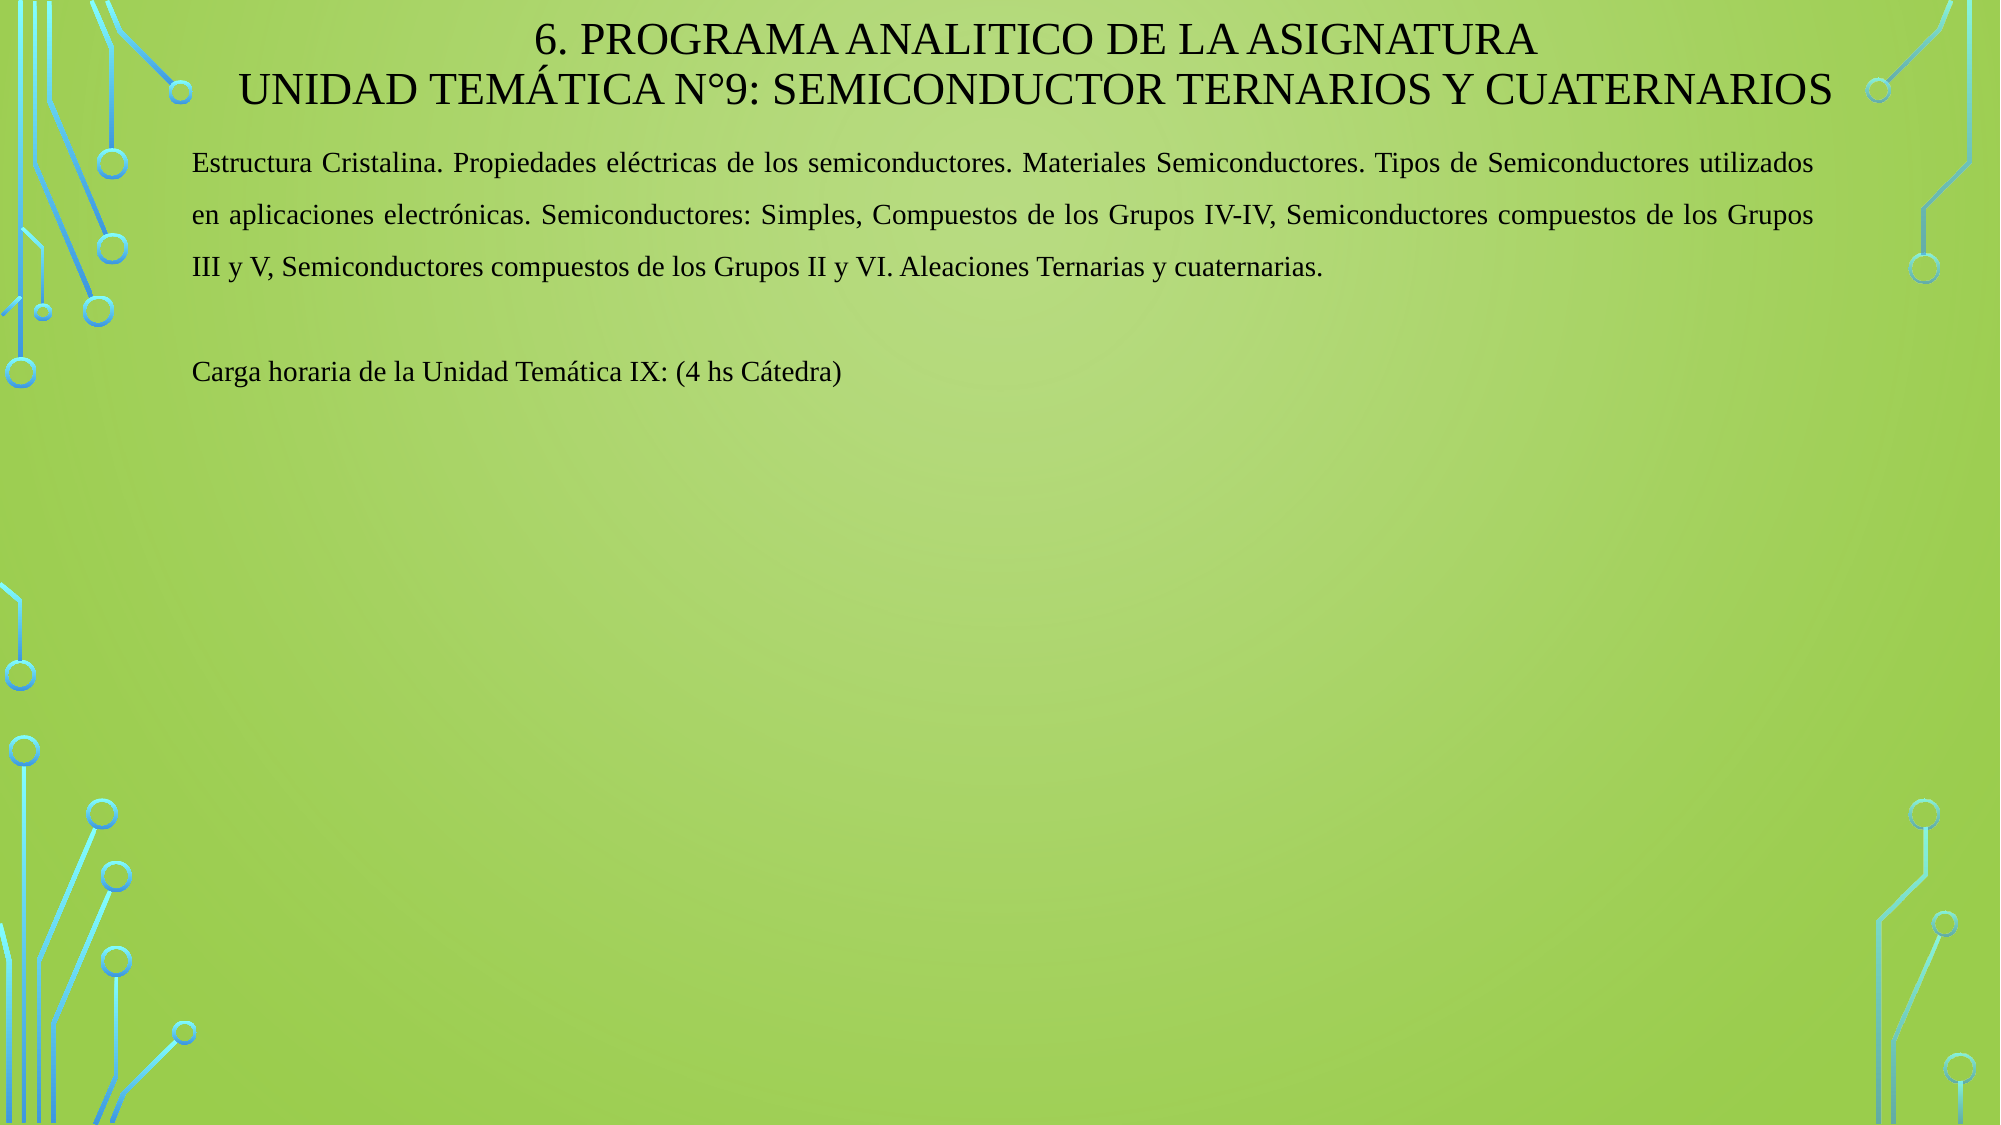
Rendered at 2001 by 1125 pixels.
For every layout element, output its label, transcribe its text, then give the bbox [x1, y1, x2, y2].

text_box 6. PROGRAMA ANALITICO DE LA ASIGNATURA UNIDAD TEMÁTICA N°9: Semiconductor TERNARIOS Y CUATERNARIOS [209, 20, 1864, 110]
text_box Estructura Cristalina. Propiedades eléctricas de los semiconductores. Materiales Semiconductores. Tipos de Semiconductores utilizados en aplicaciones electrónicas. Semiconductores: Simples, Compuestos de los Grupos IV-IV, Semiconductores compuestos de los Grupos III y V, Semiconductores compuestos de los Grupos II y VI. Aleaciones Ternarias y cuaternarias. Carga horaria de la Unidad Temática IX: (4 hs Cátedra) [177, 118, 1831, 395]
